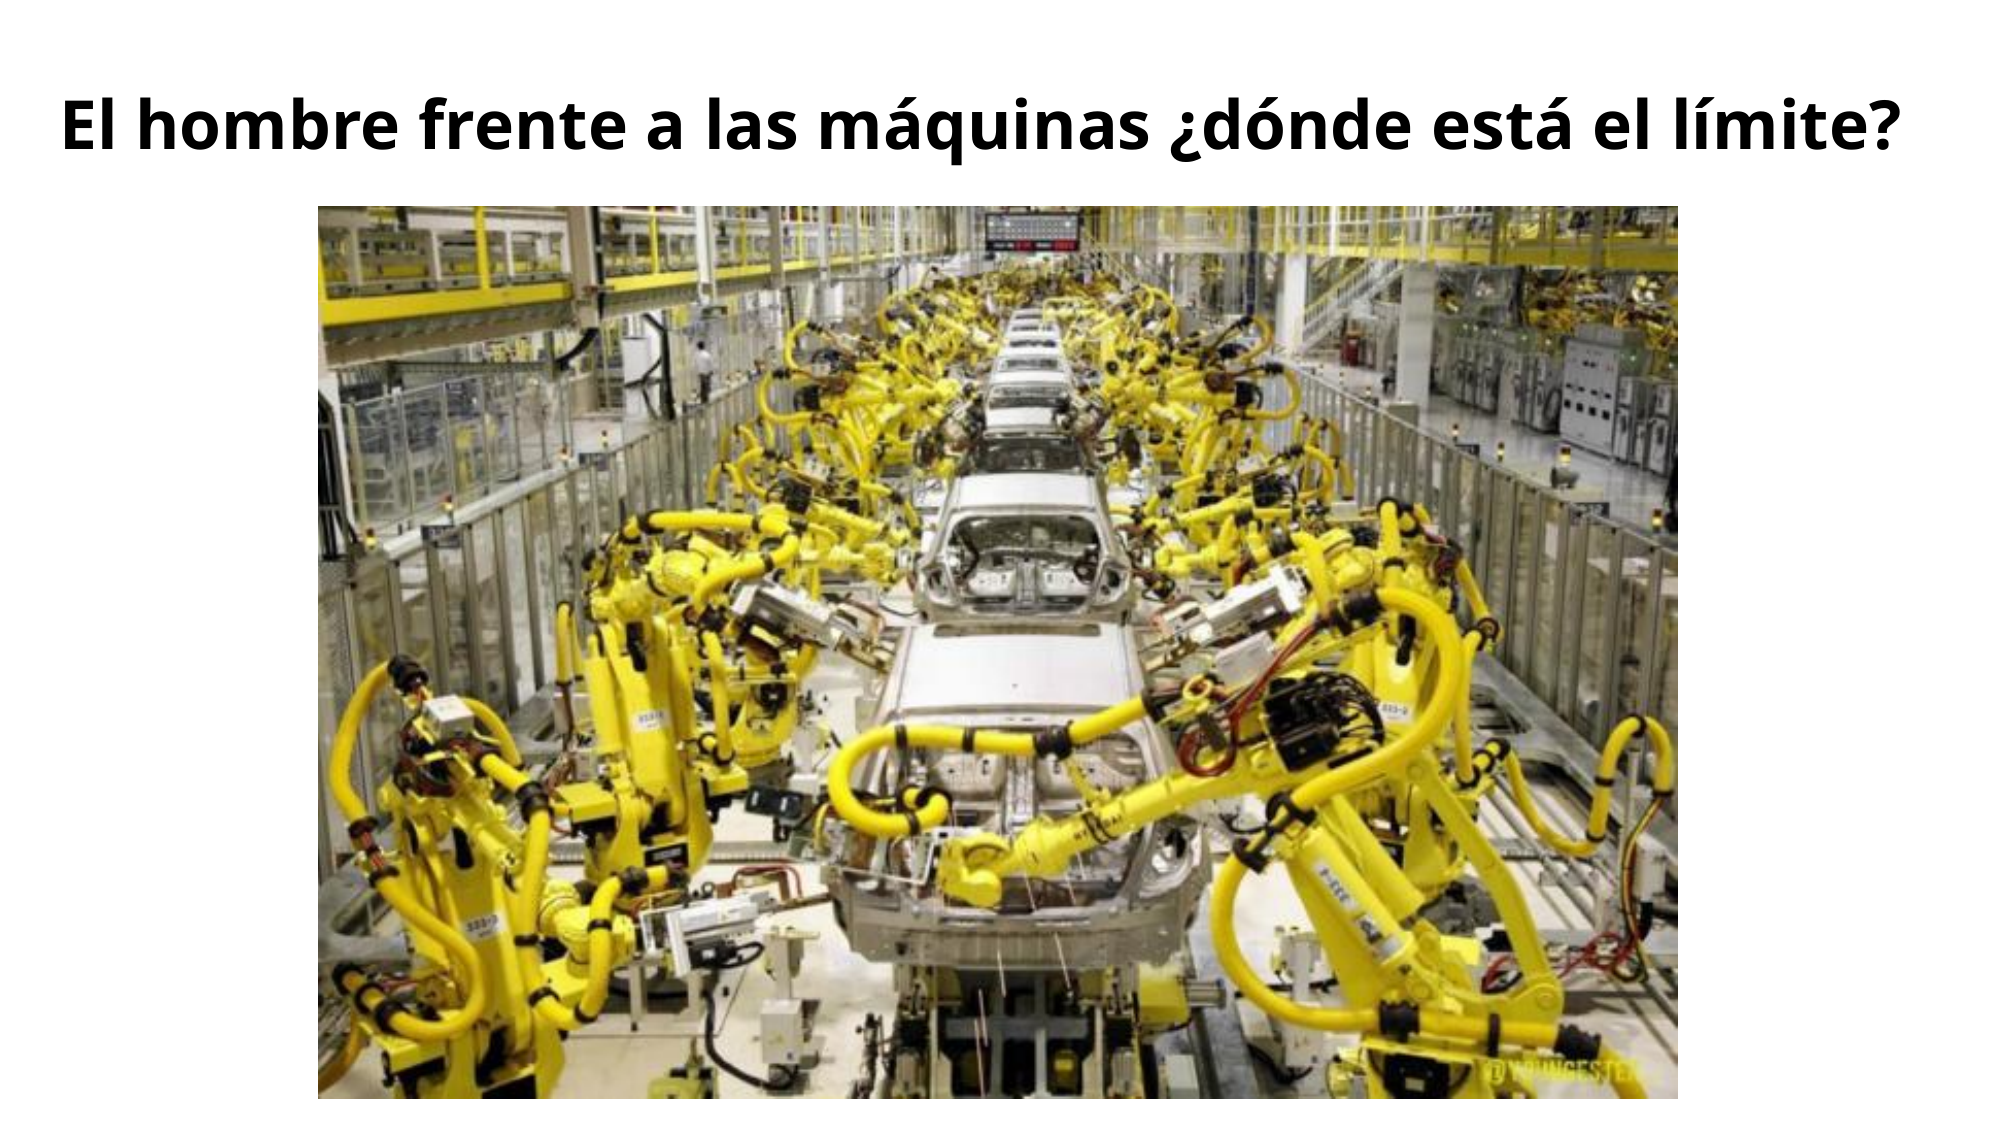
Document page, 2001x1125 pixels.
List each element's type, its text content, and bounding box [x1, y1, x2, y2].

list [318, 207, 1678, 1099]
title El hombre frente a las máquinas ¿dónde está el límite? [44, 59, 1919, 278]
